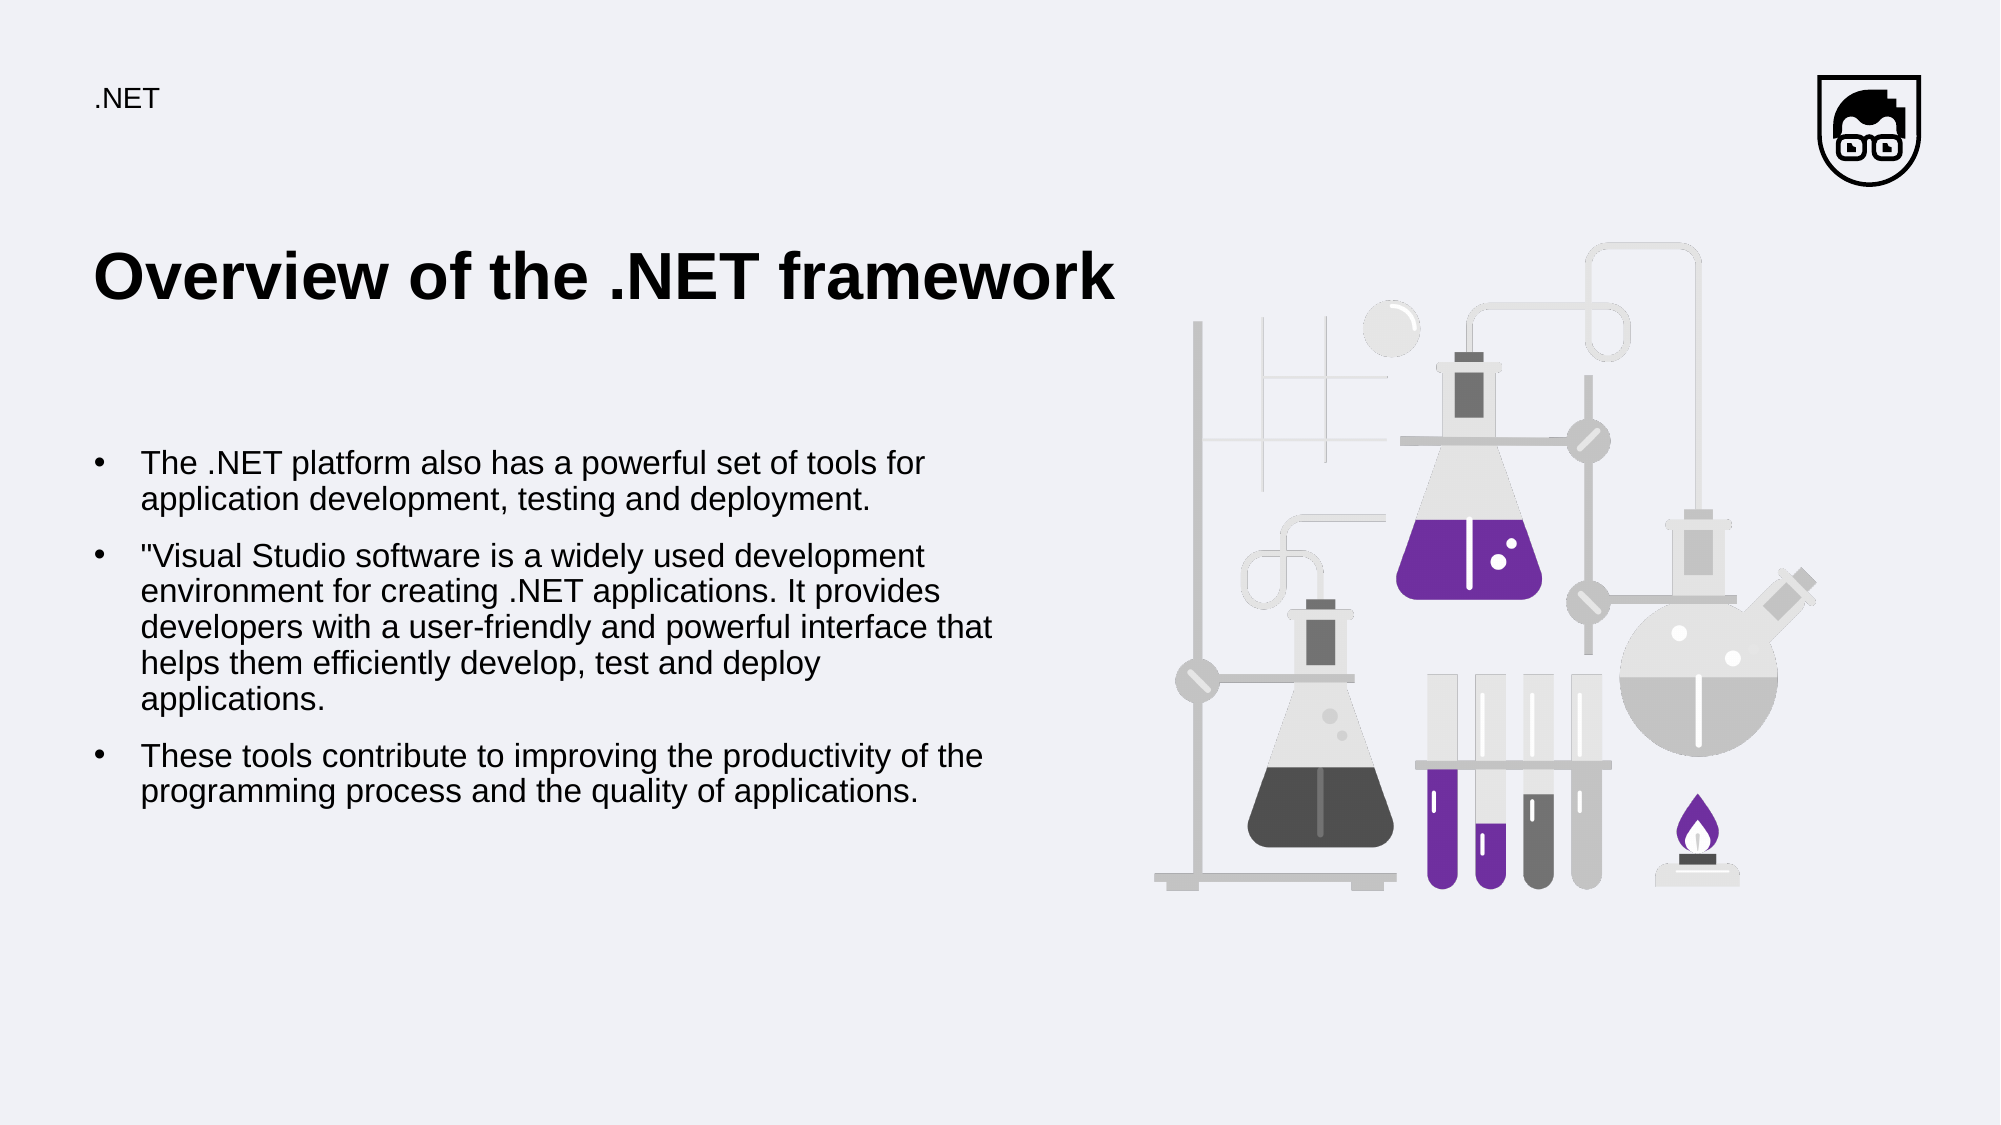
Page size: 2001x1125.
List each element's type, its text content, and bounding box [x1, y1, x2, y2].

picture [980, 75, 1990, 1085]
list The .NET platform also has a powerful set of tools for application development, testing and deployment. "Visual Studio software is a widely used development environment for creating .NET applications. It provides developers with a user-friendly and powerful interface that helps them efficiently develop, test and deploy applications. These tools contribute to improving the productivity of the programming process and the quality of applications. [78, 437, 980, 1085]
list .NET [78, 75, 980, 151]
title Overview of the .NET framework [78, 224, 980, 437]
